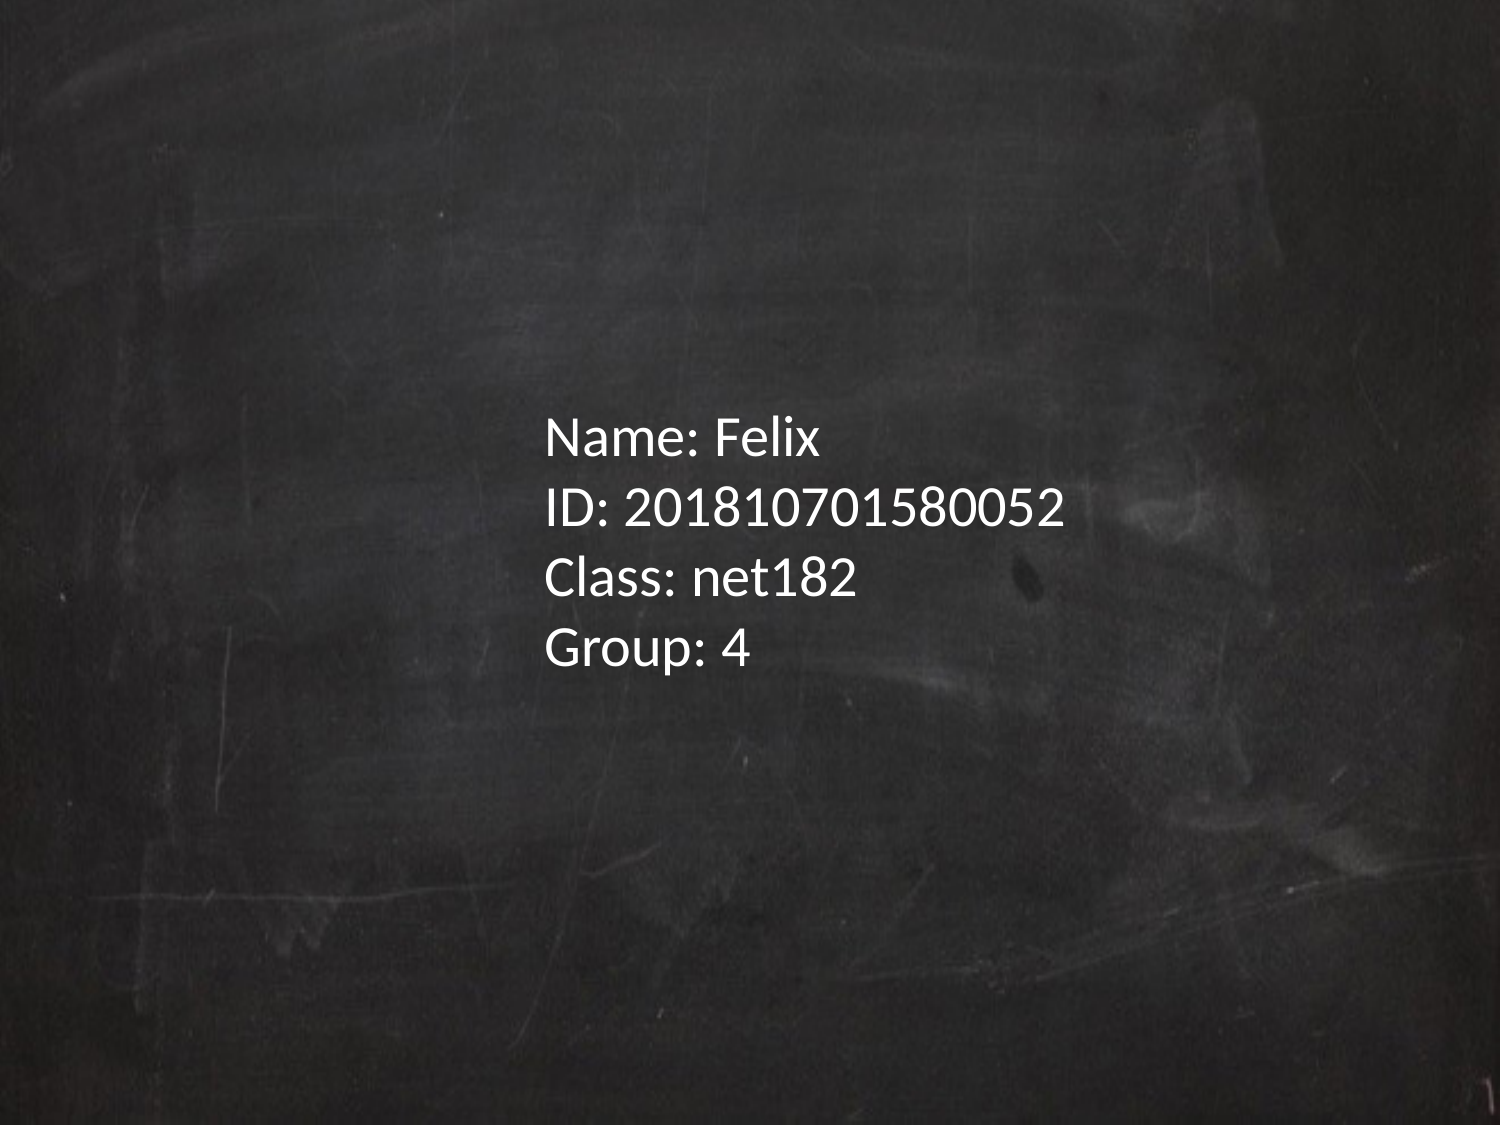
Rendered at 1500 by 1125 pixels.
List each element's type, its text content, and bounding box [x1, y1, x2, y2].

text_box Name: Felix ID: 201810701580052 Class: net182 Group: 4 [529, 390, 1082, 731]
picture [0, 0, 1500, 1125]
